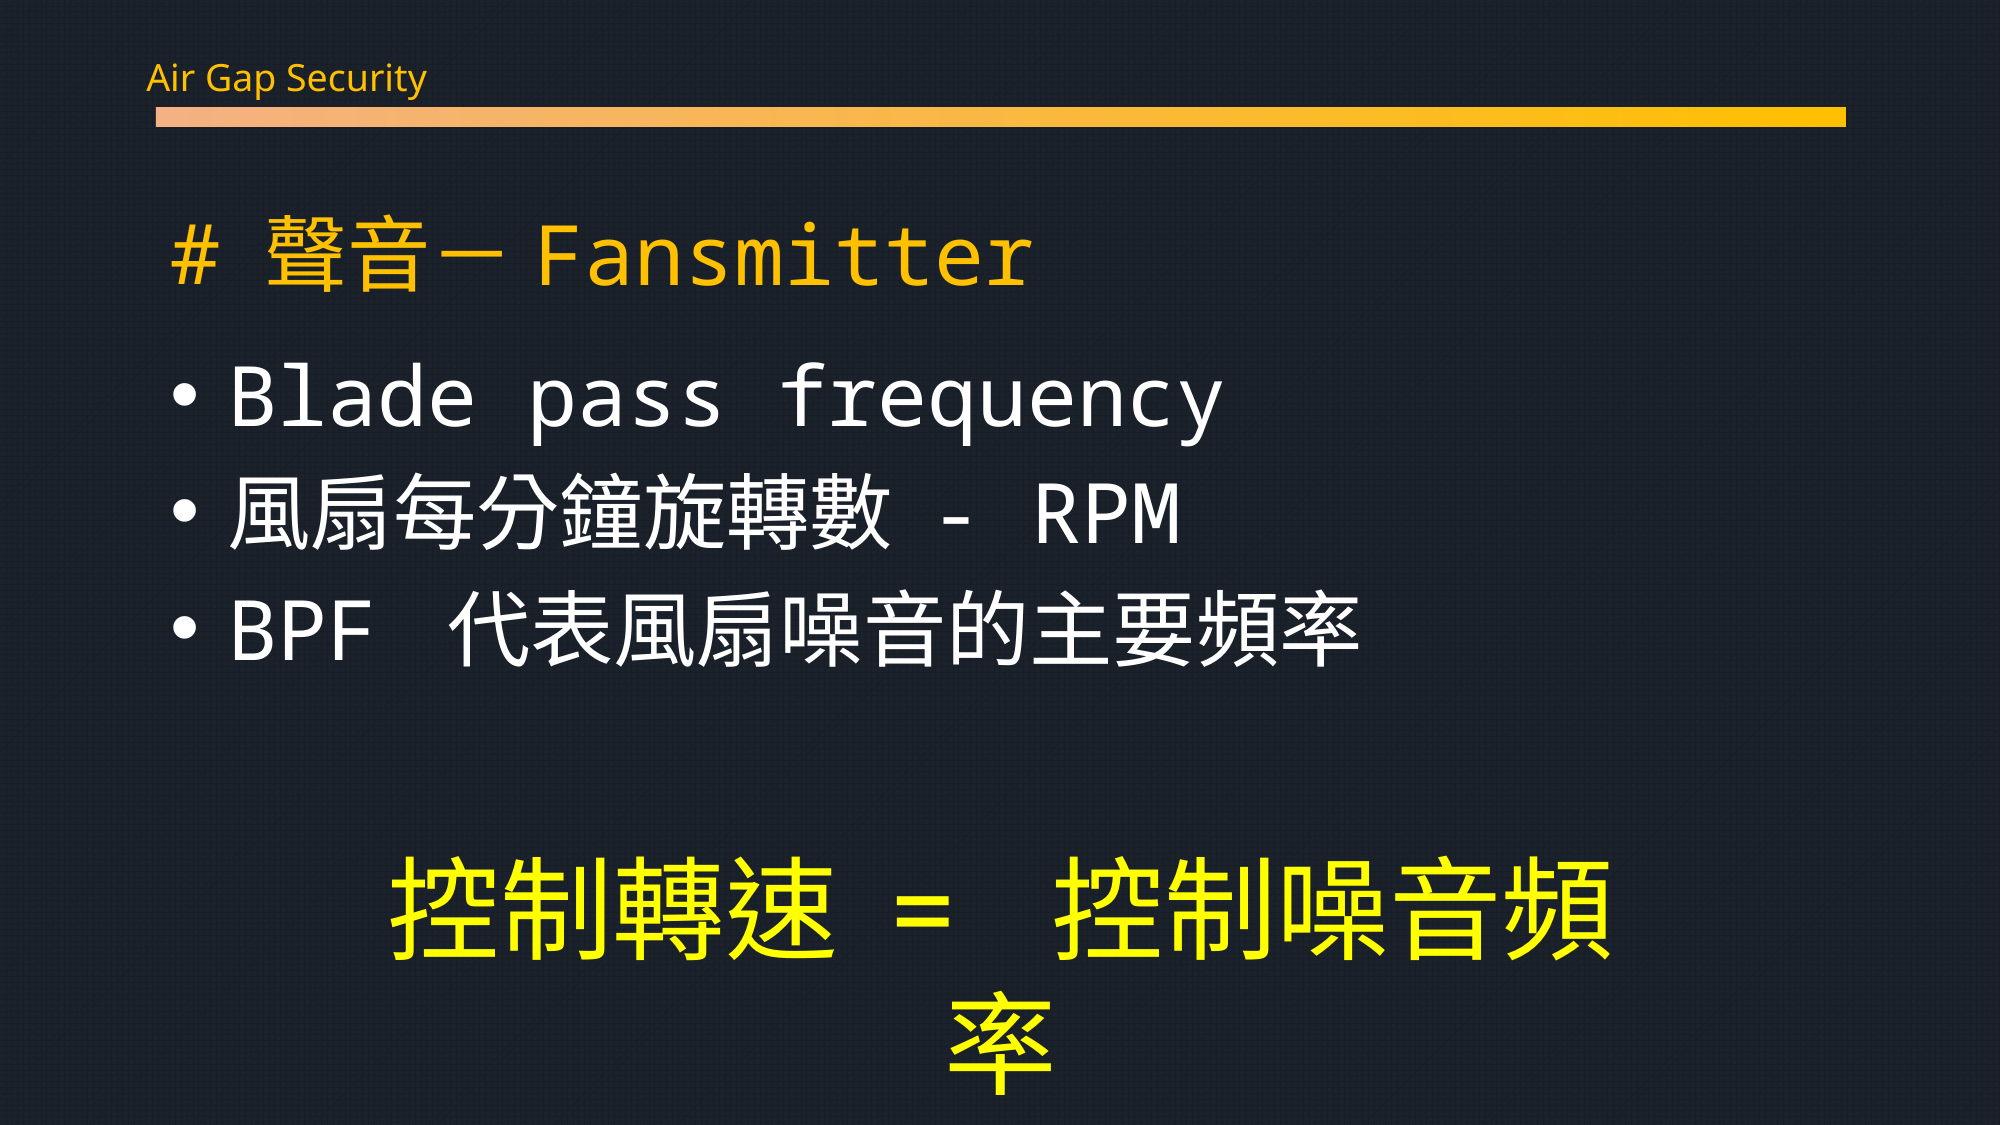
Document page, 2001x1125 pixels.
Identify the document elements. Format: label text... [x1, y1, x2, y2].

text_box 聲音－Fansmitter [155, 144, 1508, 310]
text_box Air Gap Security [131, 46, 443, 107]
text_box [155, 106, 1847, 127]
text_box 控制轉速 = 控制噪音頻率 [325, 831, 1676, 970]
